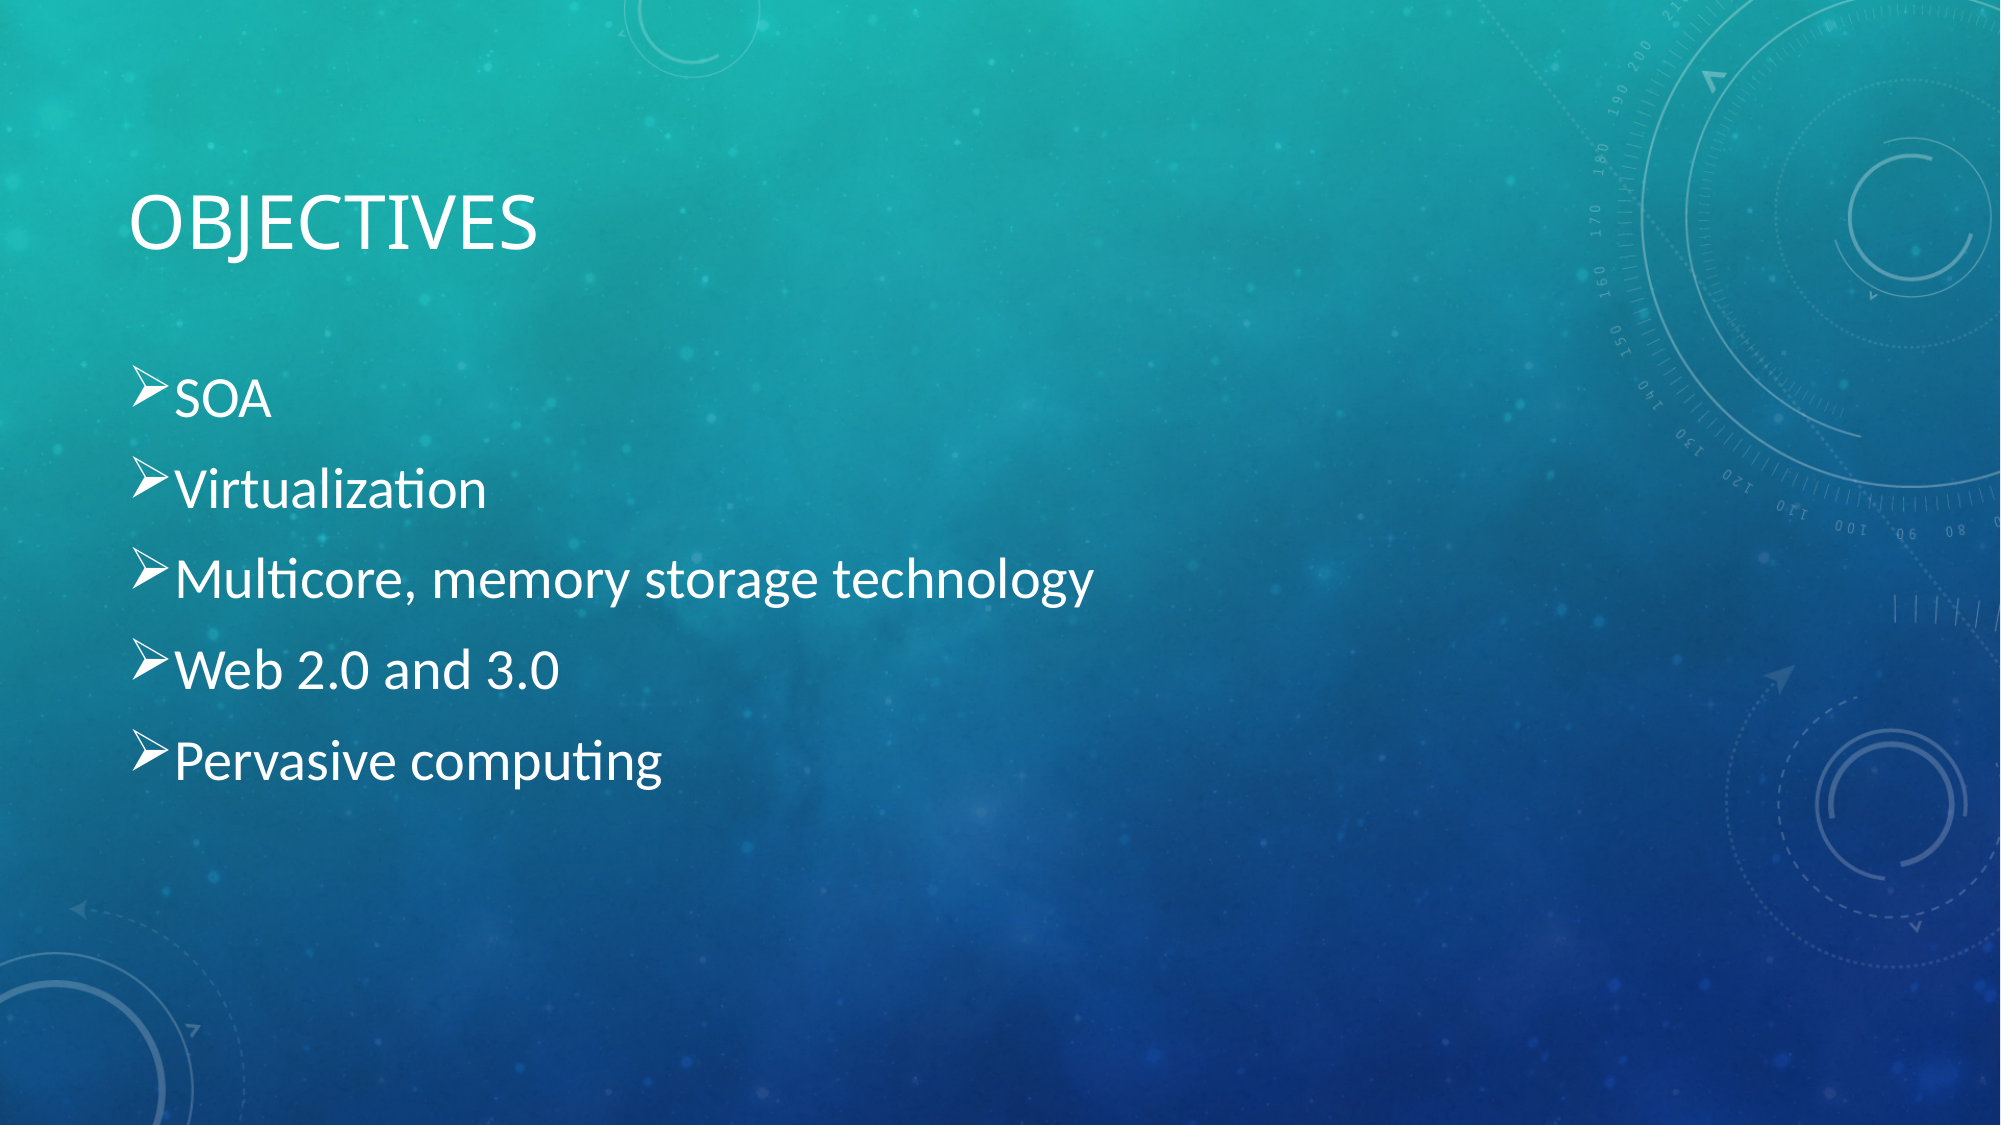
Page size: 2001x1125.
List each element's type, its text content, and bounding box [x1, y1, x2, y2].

title Objectives [112, 99, 1888, 339]
list SOA Virtualization Multicore, memory storage technology Web 2.0 and 3.0 Pervasive computing [112, 351, 1888, 1030]
picture [0, 0, 2001, 1125]
